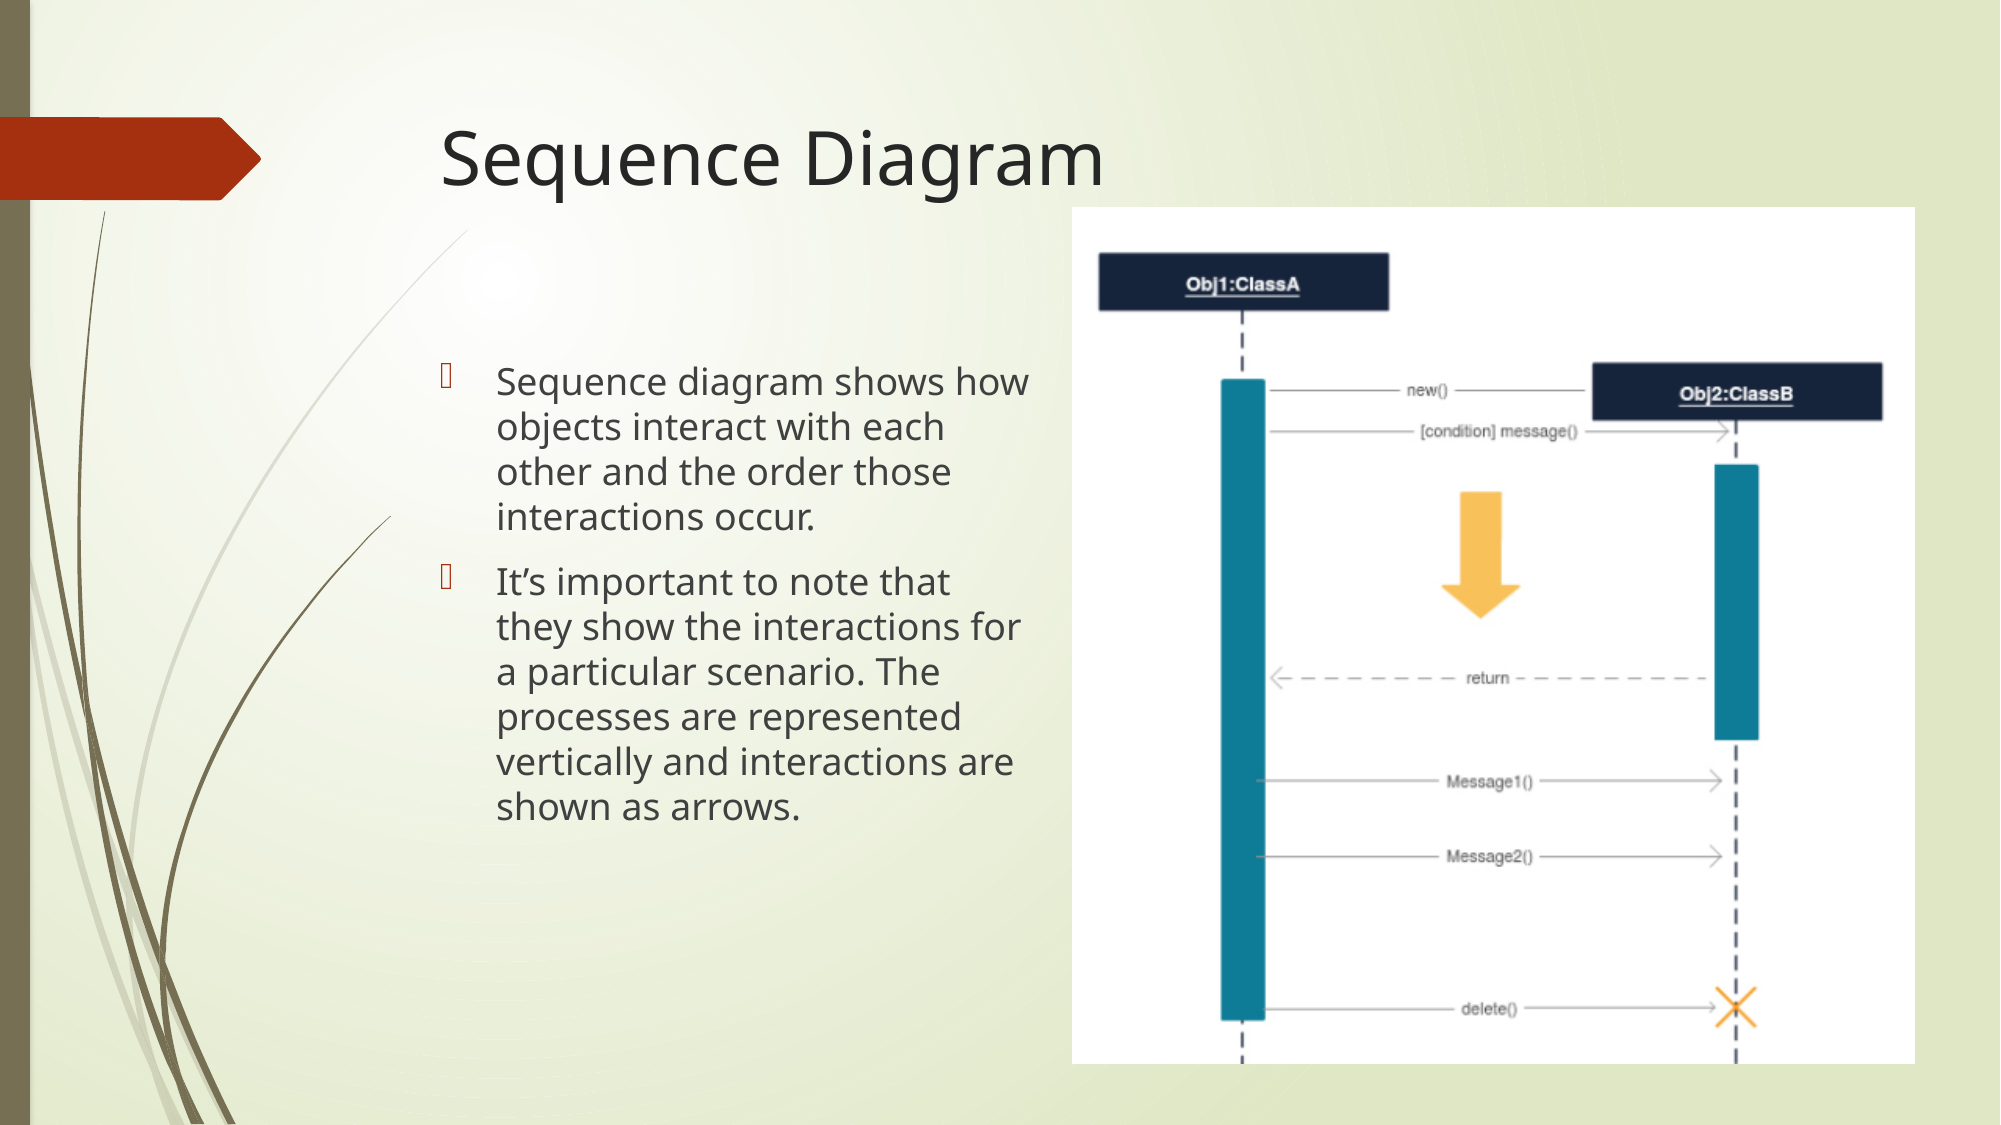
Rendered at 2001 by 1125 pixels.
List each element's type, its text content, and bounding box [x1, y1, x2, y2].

title Sequence Diagram [425, 102, 1888, 313]
picture [1072, 207, 1916, 1064]
list Sequence diagram shows how objects interact with each other and the order those interactions occur. It’s important to note that they show the interactions for a particular scenario. The processes are represented vertically and interactions are shown as arrows. [424, 350, 1050, 970]
